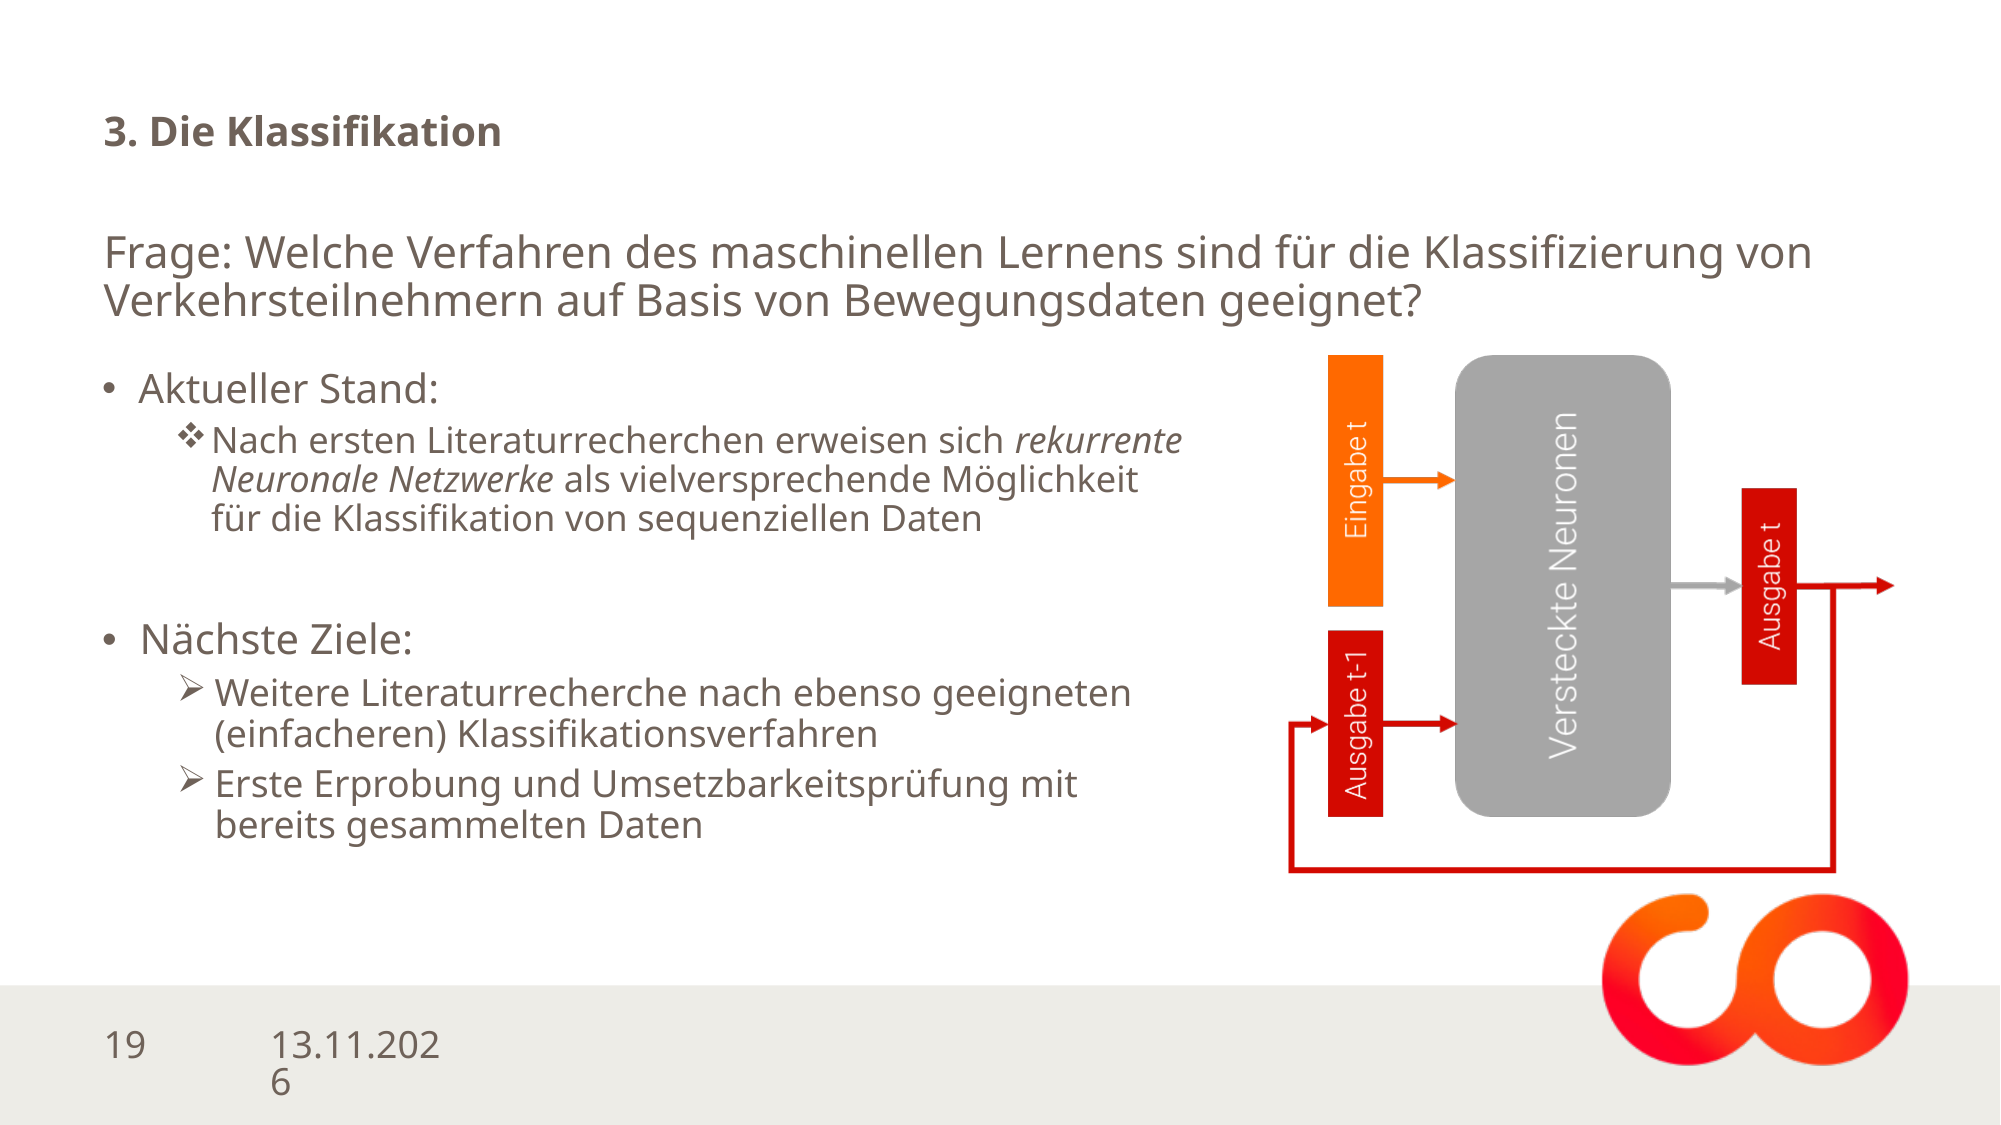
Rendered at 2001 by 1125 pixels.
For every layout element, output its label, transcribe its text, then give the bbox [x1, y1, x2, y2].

picture [1601, 892, 1911, 1069]
list Nächste Ziele: Weitere Literaturrecherche nach ebenso geeigneten (einfacheren) Klassifikationsverfahren Erste Erprobung und Umsetzbarkeitsprüfung mit bereits gesammelten Daten [87, 611, 1199, 874]
picture [1288, 355, 1913, 874]
list Frage: Welche Verfahren des maschinellen Lernens sind für die Klassifizierung von Verkehrsteilnehmern auf Basis von Bewegungsdaten geeignet? [88, 221, 1920, 334]
title 3. Die Klassifikation [88, 103, 1920, 163]
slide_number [255, 1027, 476, 1065]
text_box Aktueller Stand: Nach ersten Literaturrecherchen erweisen sich rekurrente Neuronale Netzwerke als vielversprechende Möglichkeit für die Klassifikation von sequenziellen Daten [87, 361, 1199, 584]
